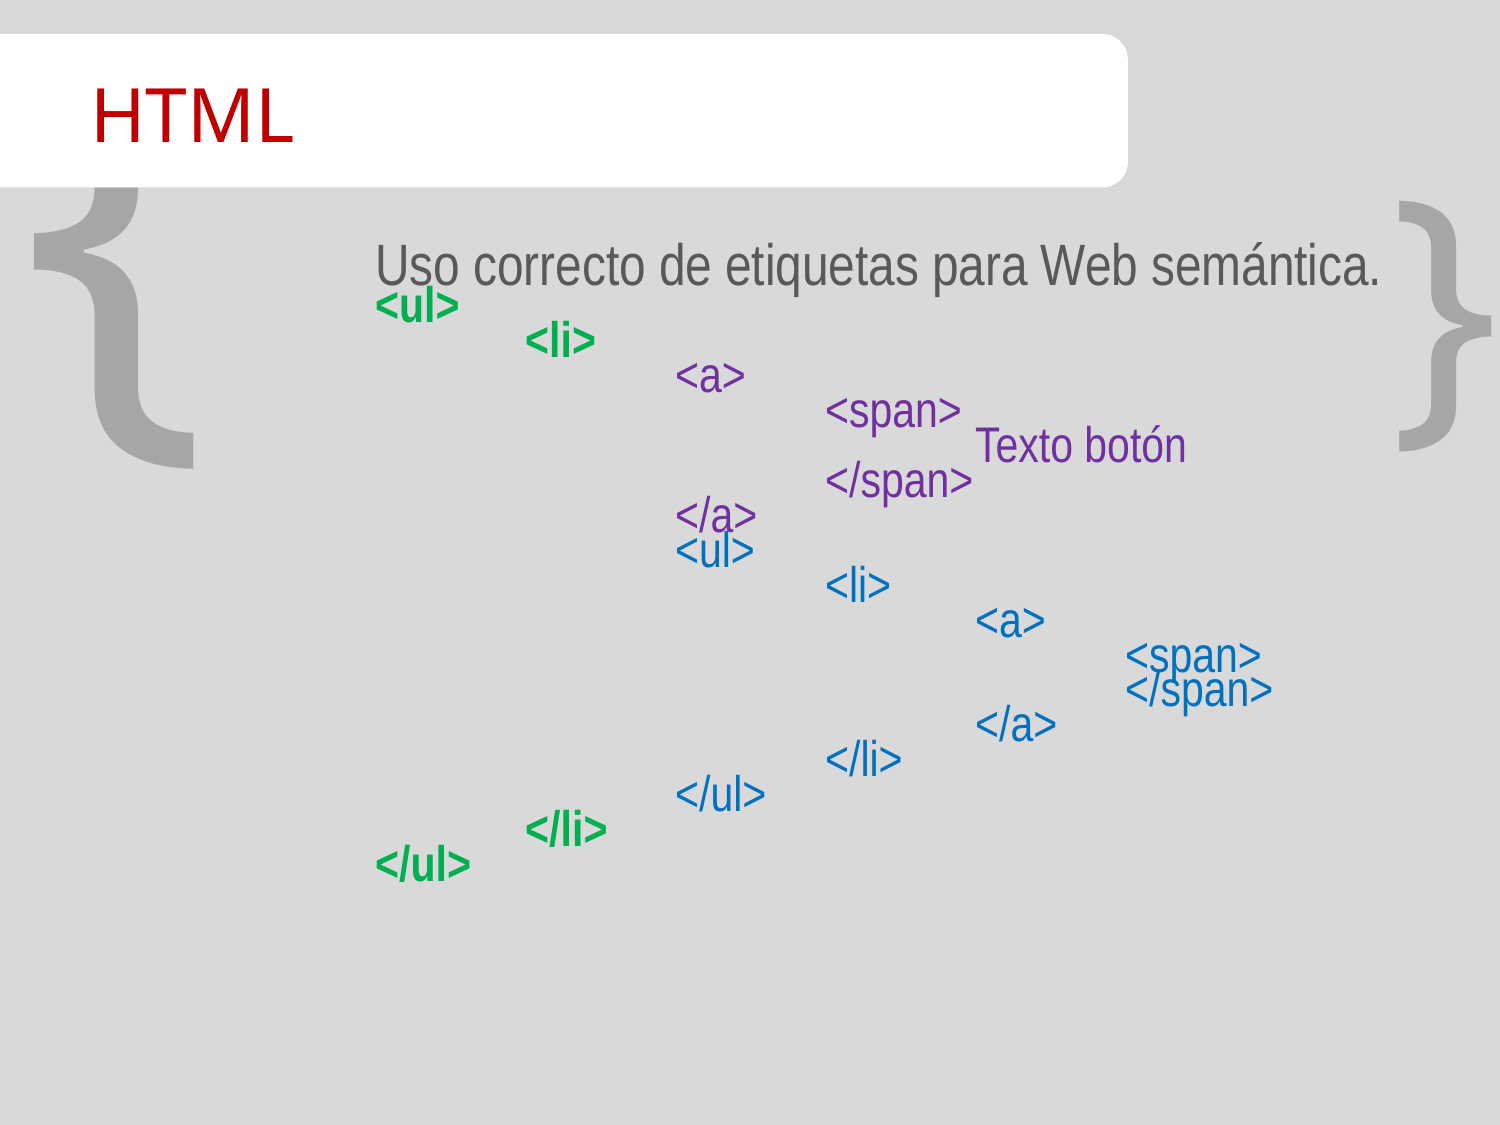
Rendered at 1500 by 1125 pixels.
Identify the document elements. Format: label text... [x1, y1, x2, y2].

list Uso correcto de etiquetas para Web semántica. <ul> <li> <a> <span> Texto botón </span> </a> <ul> <li> <a> <span> </span> </a> </li> </ul> </li> </ul> [360, 219, 1425, 1071]
title HTML [75, 19, 1128, 207]
